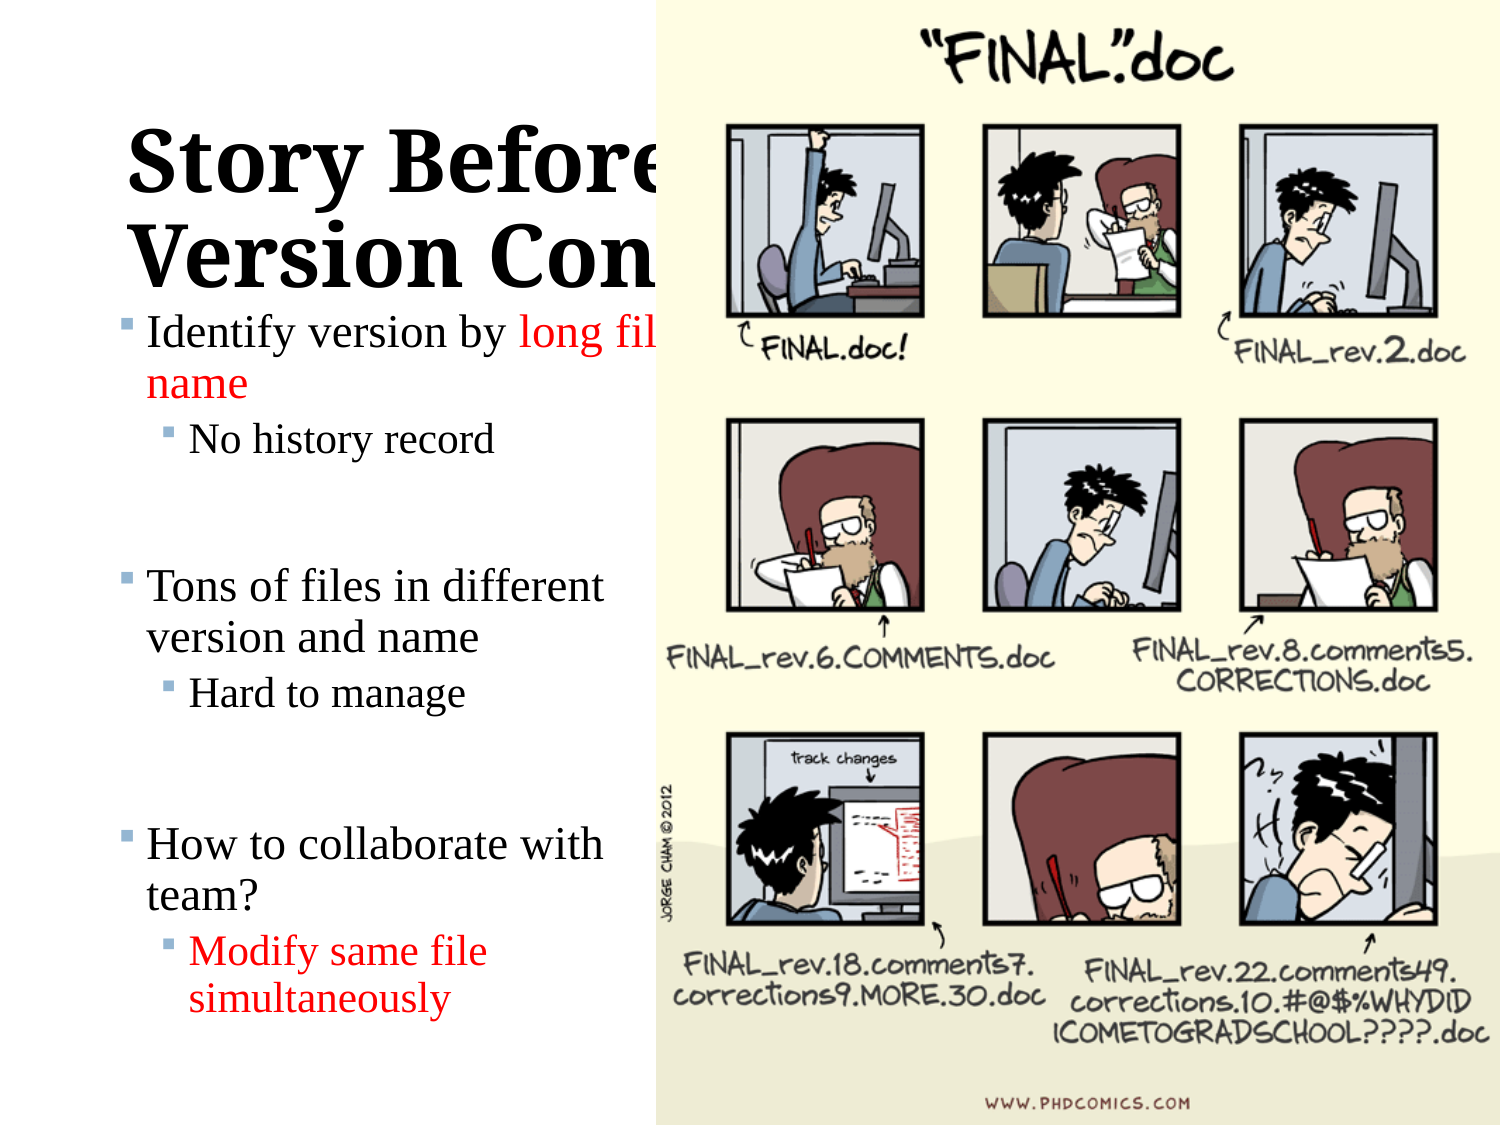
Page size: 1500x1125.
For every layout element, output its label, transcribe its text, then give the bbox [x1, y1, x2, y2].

picture [656, 0, 1500, 1125]
title Story Before Version Control [112, 79, 655, 299]
list Identify version by long file name No history record Tons of files in different version and name Hard to manage How to collaborate with team? Modify same file simultaneously [103, 299, 655, 1029]
